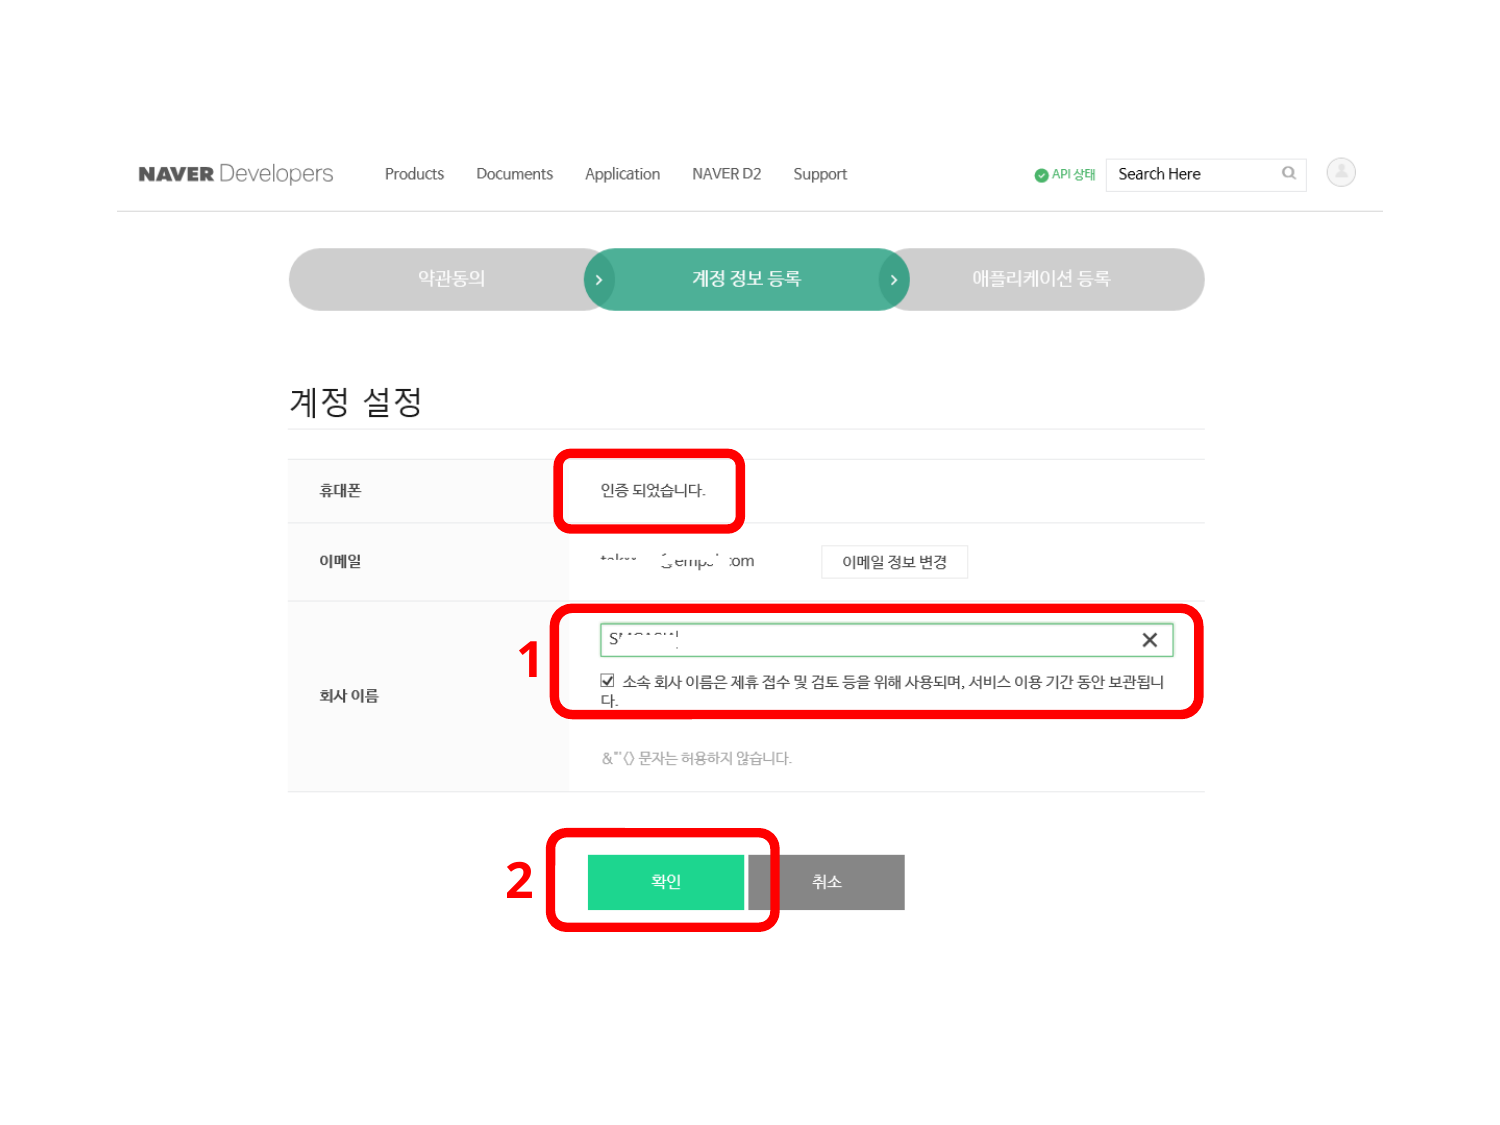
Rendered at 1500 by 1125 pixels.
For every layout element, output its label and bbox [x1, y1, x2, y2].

picture [116, 142, 1383, 982]
